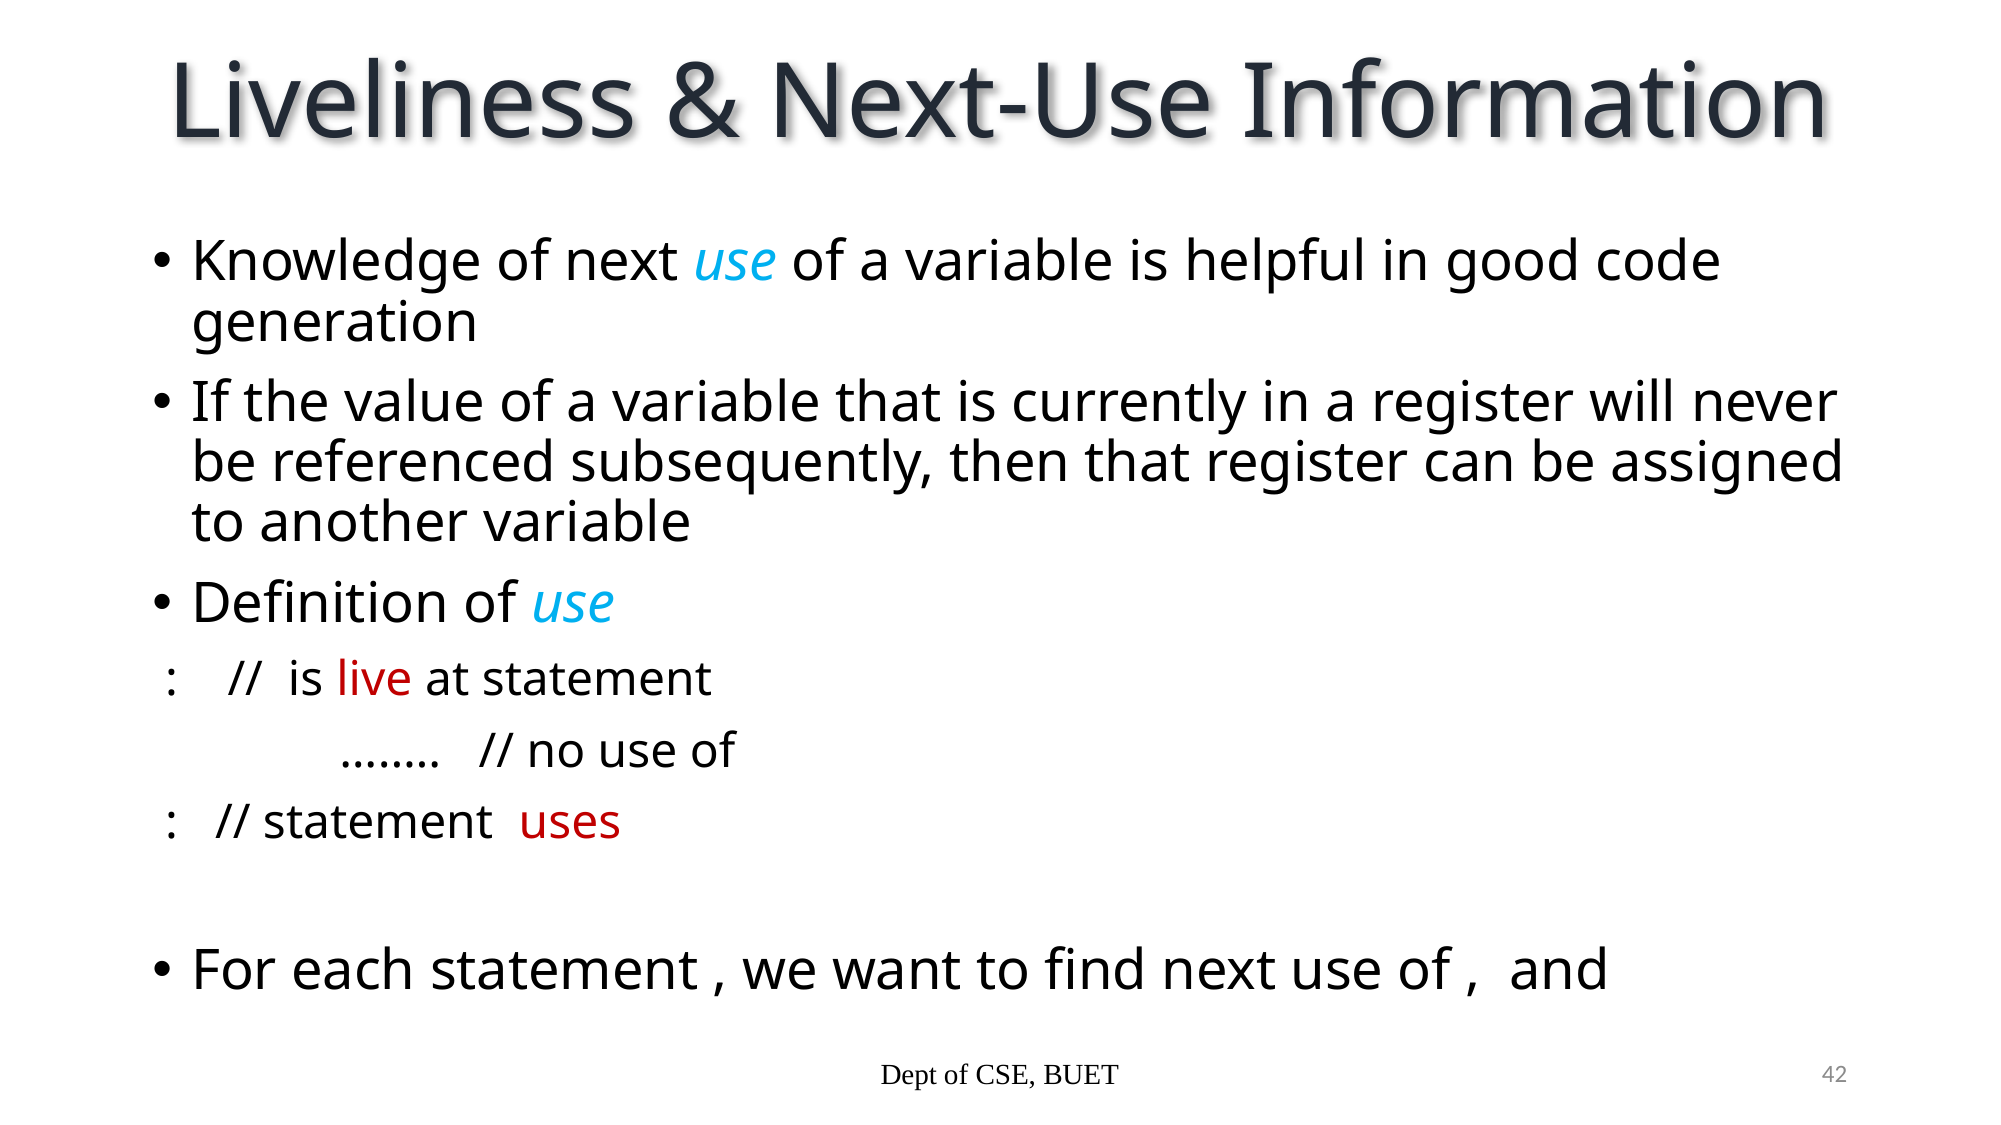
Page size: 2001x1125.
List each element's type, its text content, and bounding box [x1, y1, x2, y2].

slide_number 42 [1412, 1042, 1863, 1103]
footer Dept of CSE, BUET [662, 1042, 1338, 1103]
title Liveliness & Next-Use Information [137, 3, 1863, 205]
